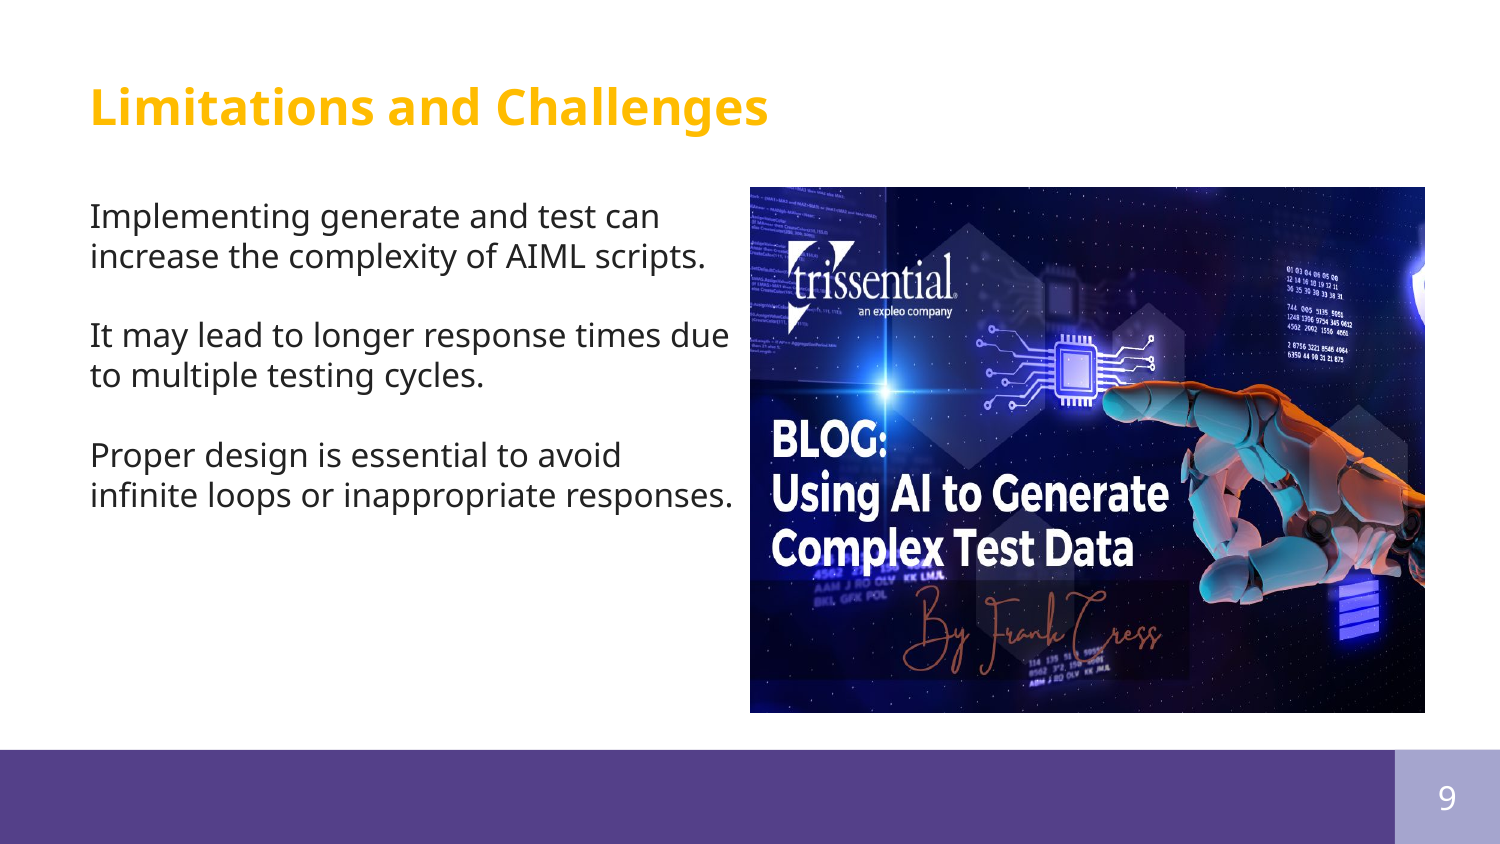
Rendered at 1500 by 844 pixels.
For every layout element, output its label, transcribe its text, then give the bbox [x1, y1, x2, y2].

text_box 9 [1394, 749, 1500, 844]
text_box [0, 749, 1394, 844]
text_box Limitations and Challenges [74, 37, 1425, 173]
text_box Implementing generate and test can increase the complexity of AIML scripts. It may lead to longer response times due to multiple testing cycles. Proper design is essential to avoid infinite loops or inappropriate responses. [74, 187, 749, 713]
picture [749, 187, 1425, 713]
